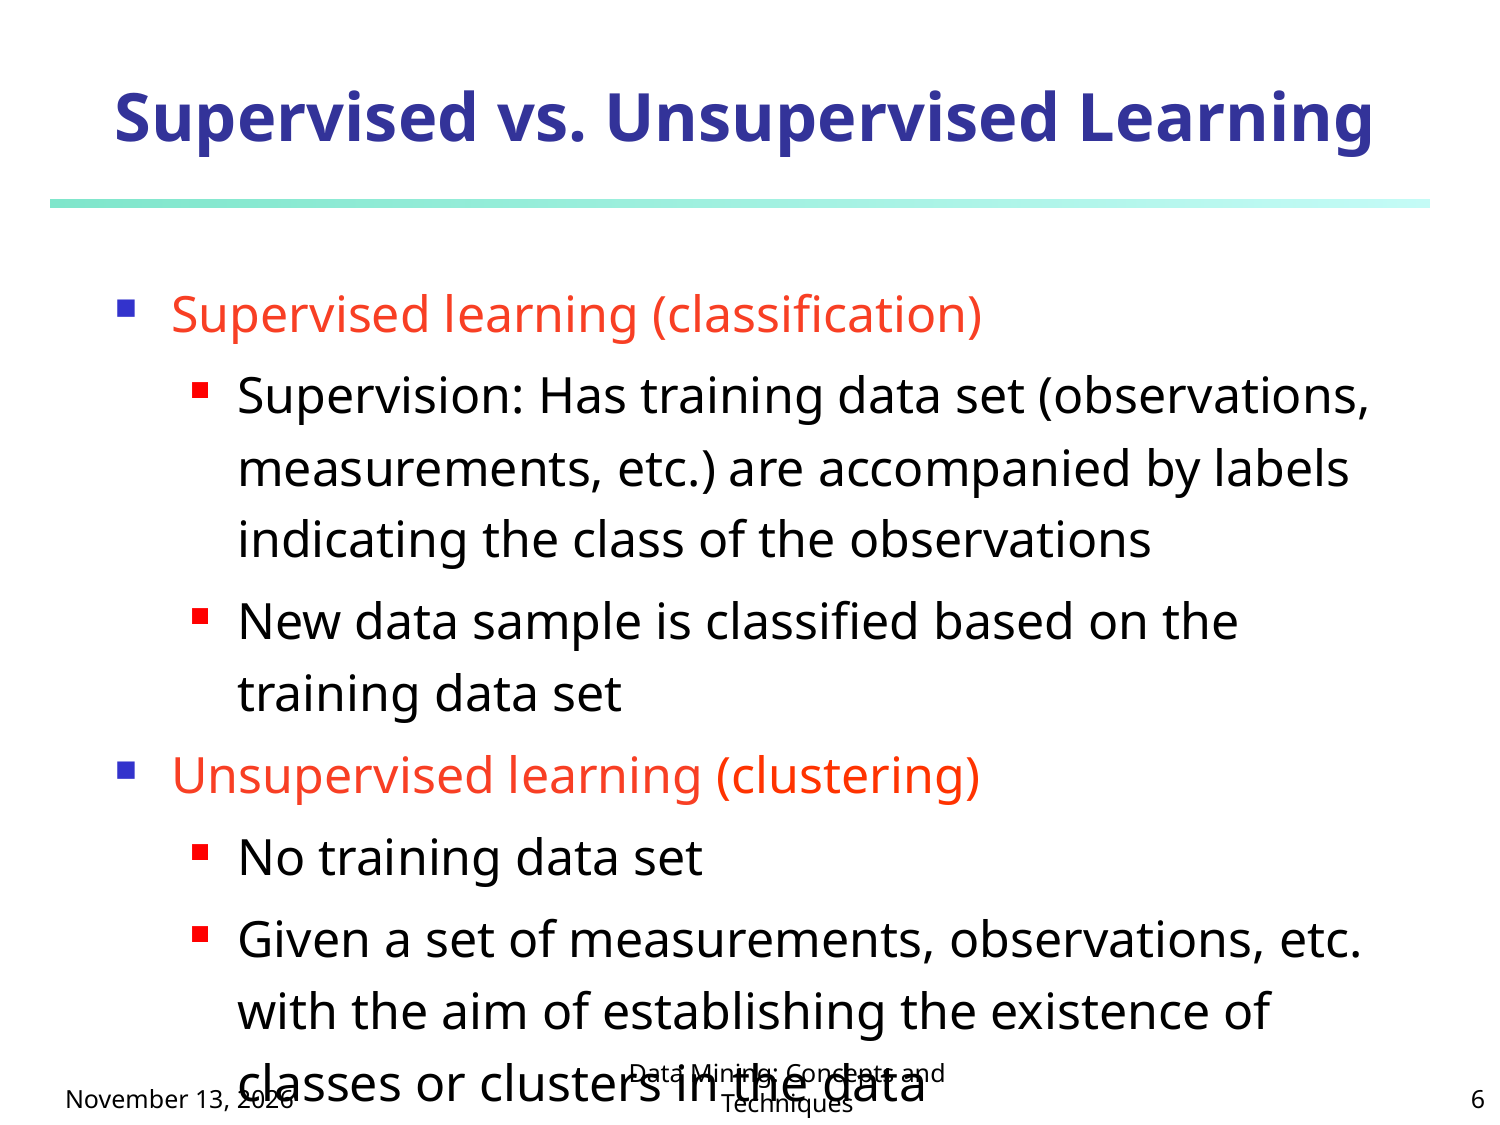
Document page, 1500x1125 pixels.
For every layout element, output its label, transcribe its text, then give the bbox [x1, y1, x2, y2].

list Supervised learning (classification) Supervision: Has training data set (observations, measurements, etc.) are accompanied by labels indicating the class of the observations New data sample is classified based on the training data set Unsupervised learning (clustering) No training data set Given a set of measurements, observations, etc. with the aim of establishing the existence of classes or clusters in the data [99, 262, 1438, 1063]
footer Data Mining: Concepts and Techniques [549, 1063, 1026, 1125]
title Supervised vs. Unsupervised Learning [24, 37, 1467, 163]
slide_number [49, 1062, 363, 1125]
slide_number 6 [1187, 1062, 1500, 1125]
